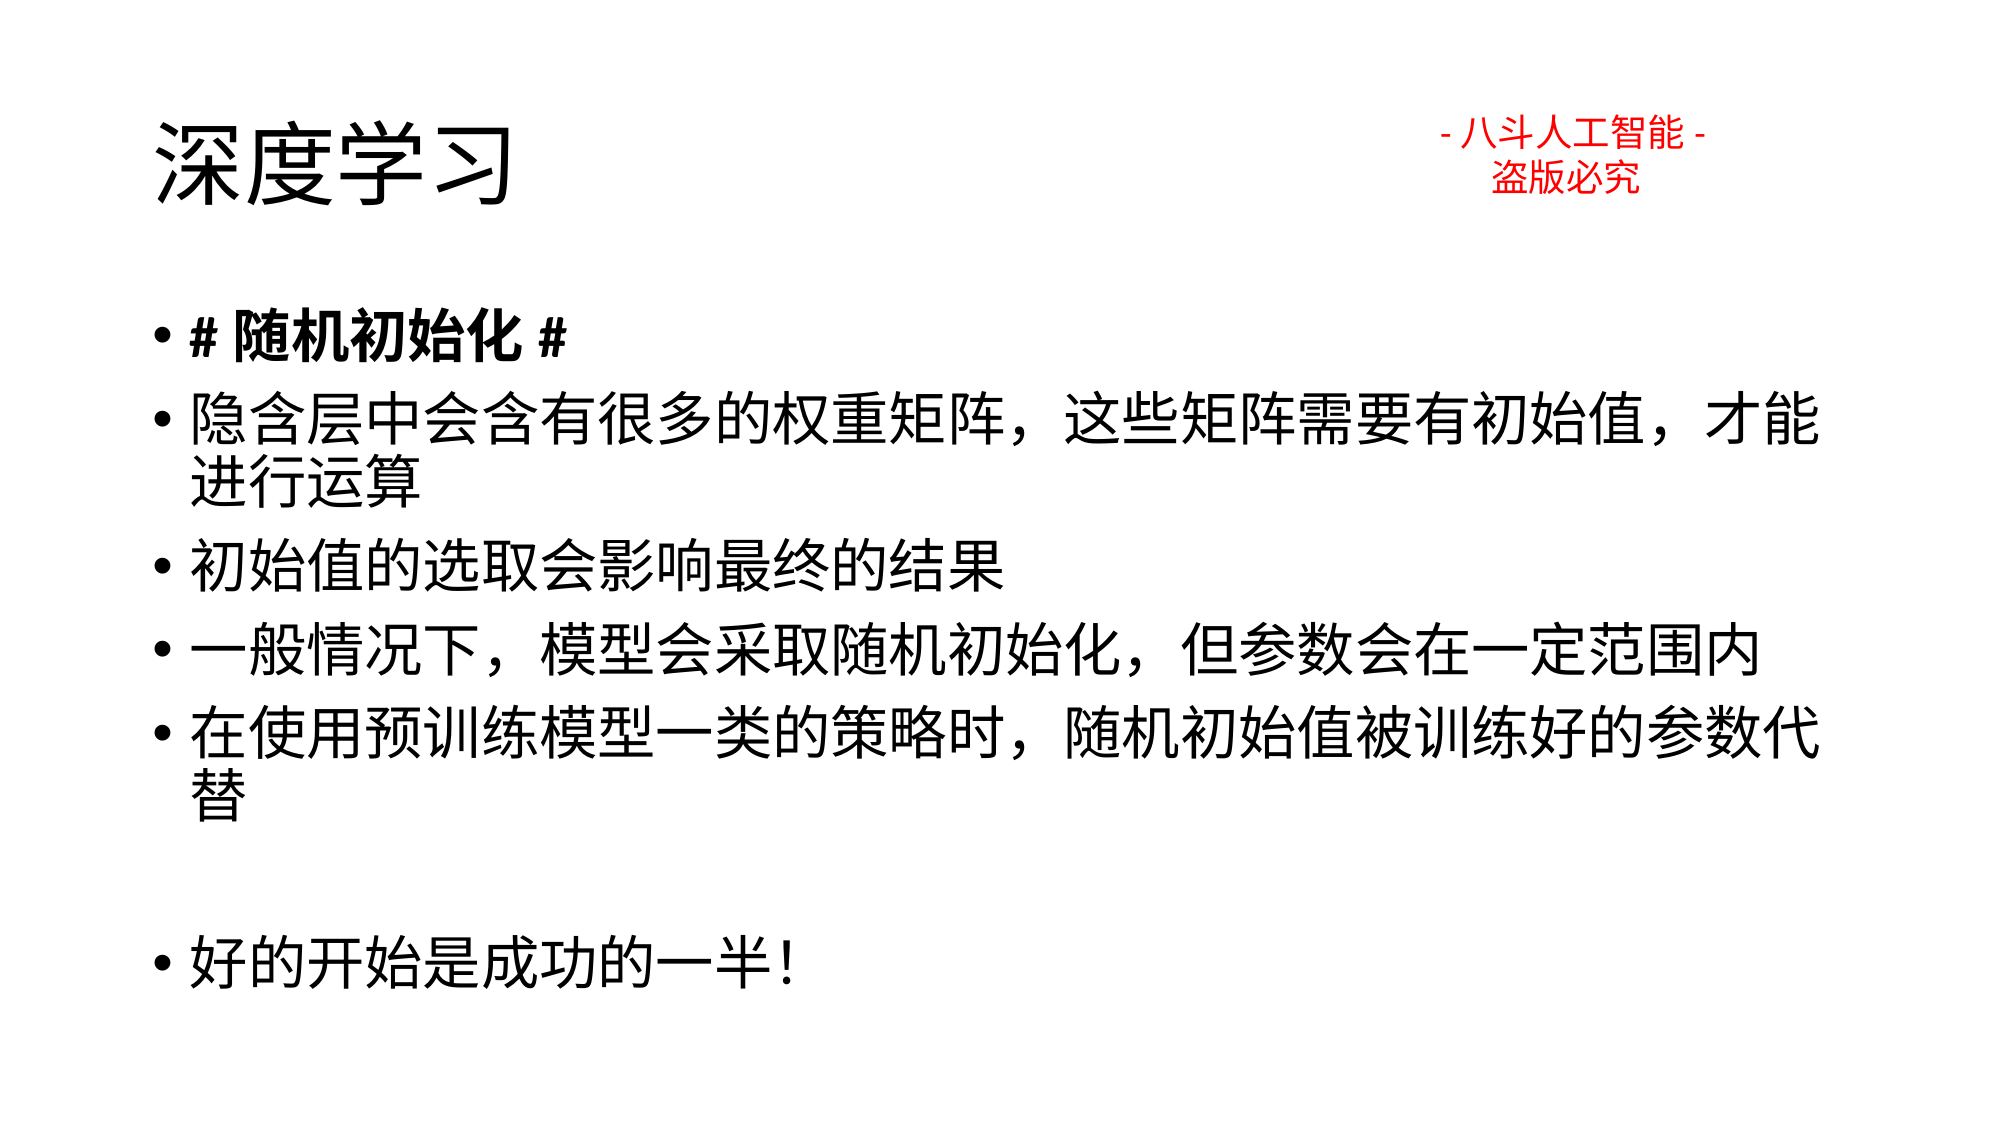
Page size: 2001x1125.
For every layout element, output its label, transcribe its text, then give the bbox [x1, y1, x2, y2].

list #随机初始化# 隐含层中会含有很多的权重矩阵，这些矩阵需要有初始值，才能进行运算 初始值的选取会影响最终的结果 一般情况下，模型会采取随机初始化，但参数会在一定范围内 在使用预训练模型一类的策略时，随机初始值被训练好的参数代替 好的开始是成功的一半！ [137, 299, 1863, 1014]
text_box -八斗人工智能- 盗版必究 [1425, 101, 1780, 207]
title 深度学习 [137, 59, 1863, 278]
